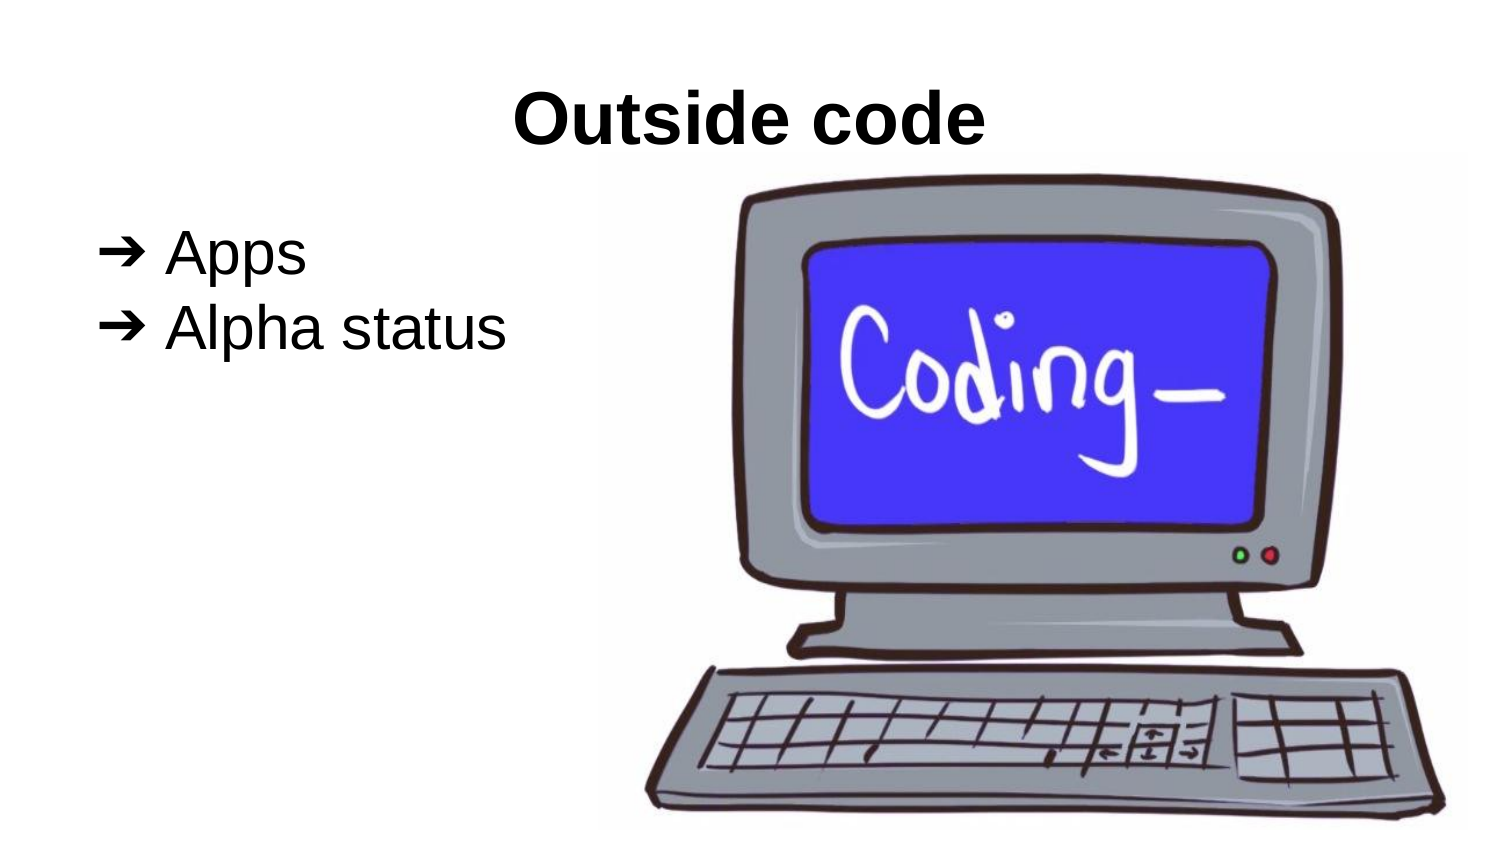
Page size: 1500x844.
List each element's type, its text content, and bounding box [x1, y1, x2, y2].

picture [598, 152, 1468, 831]
title Outside code [75, 33, 1425, 175]
list Apps Alpha status [75, 196, 593, 808]
